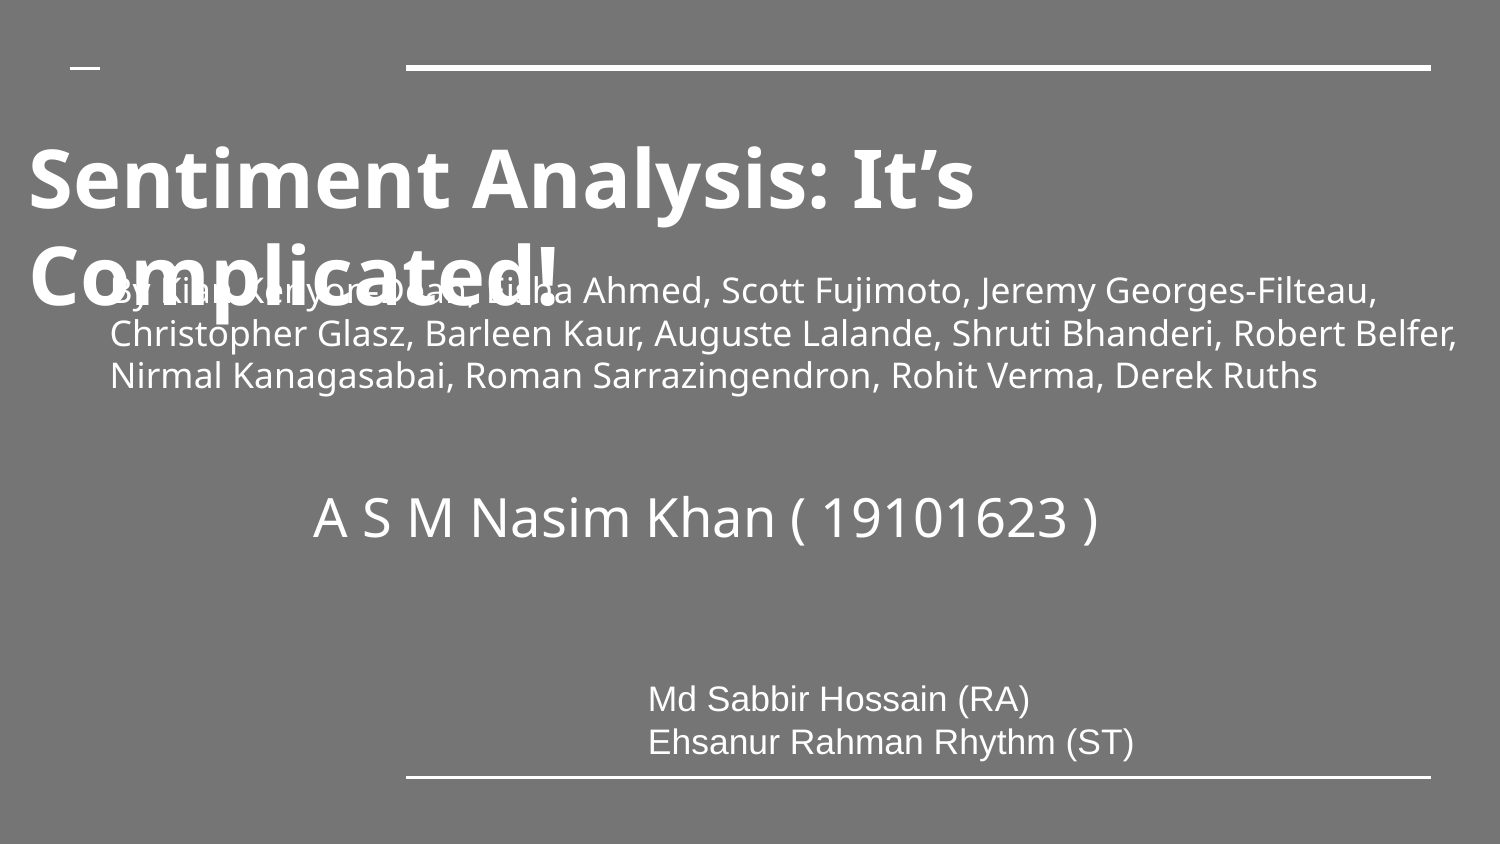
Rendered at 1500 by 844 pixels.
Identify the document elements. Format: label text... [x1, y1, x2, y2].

text_box By Kian Kenyon-Dean, Eisha Ahmed, Scott Fujimoto, Jeremy Georges-Filteau, Christopher Glasz, Barleen Kaur, Auguste Lalande, Shruti Bhanderi, Robert Belfer, Nirmal Kanagasabai, Roman Sarrazingendron, Rohit Verma, Derek Ruths [94, 253, 1475, 448]
title Sentiment Analysis: It’s Complicated! [13, 111, 1500, 284]
subtitle A S M Nasim Khan ( 19101623 ) [299, 448, 1159, 564]
text_box Md Sabbir Hossain (RA) Ehsanur Rahman Rhythm (ST) [632, 661, 1187, 803]
